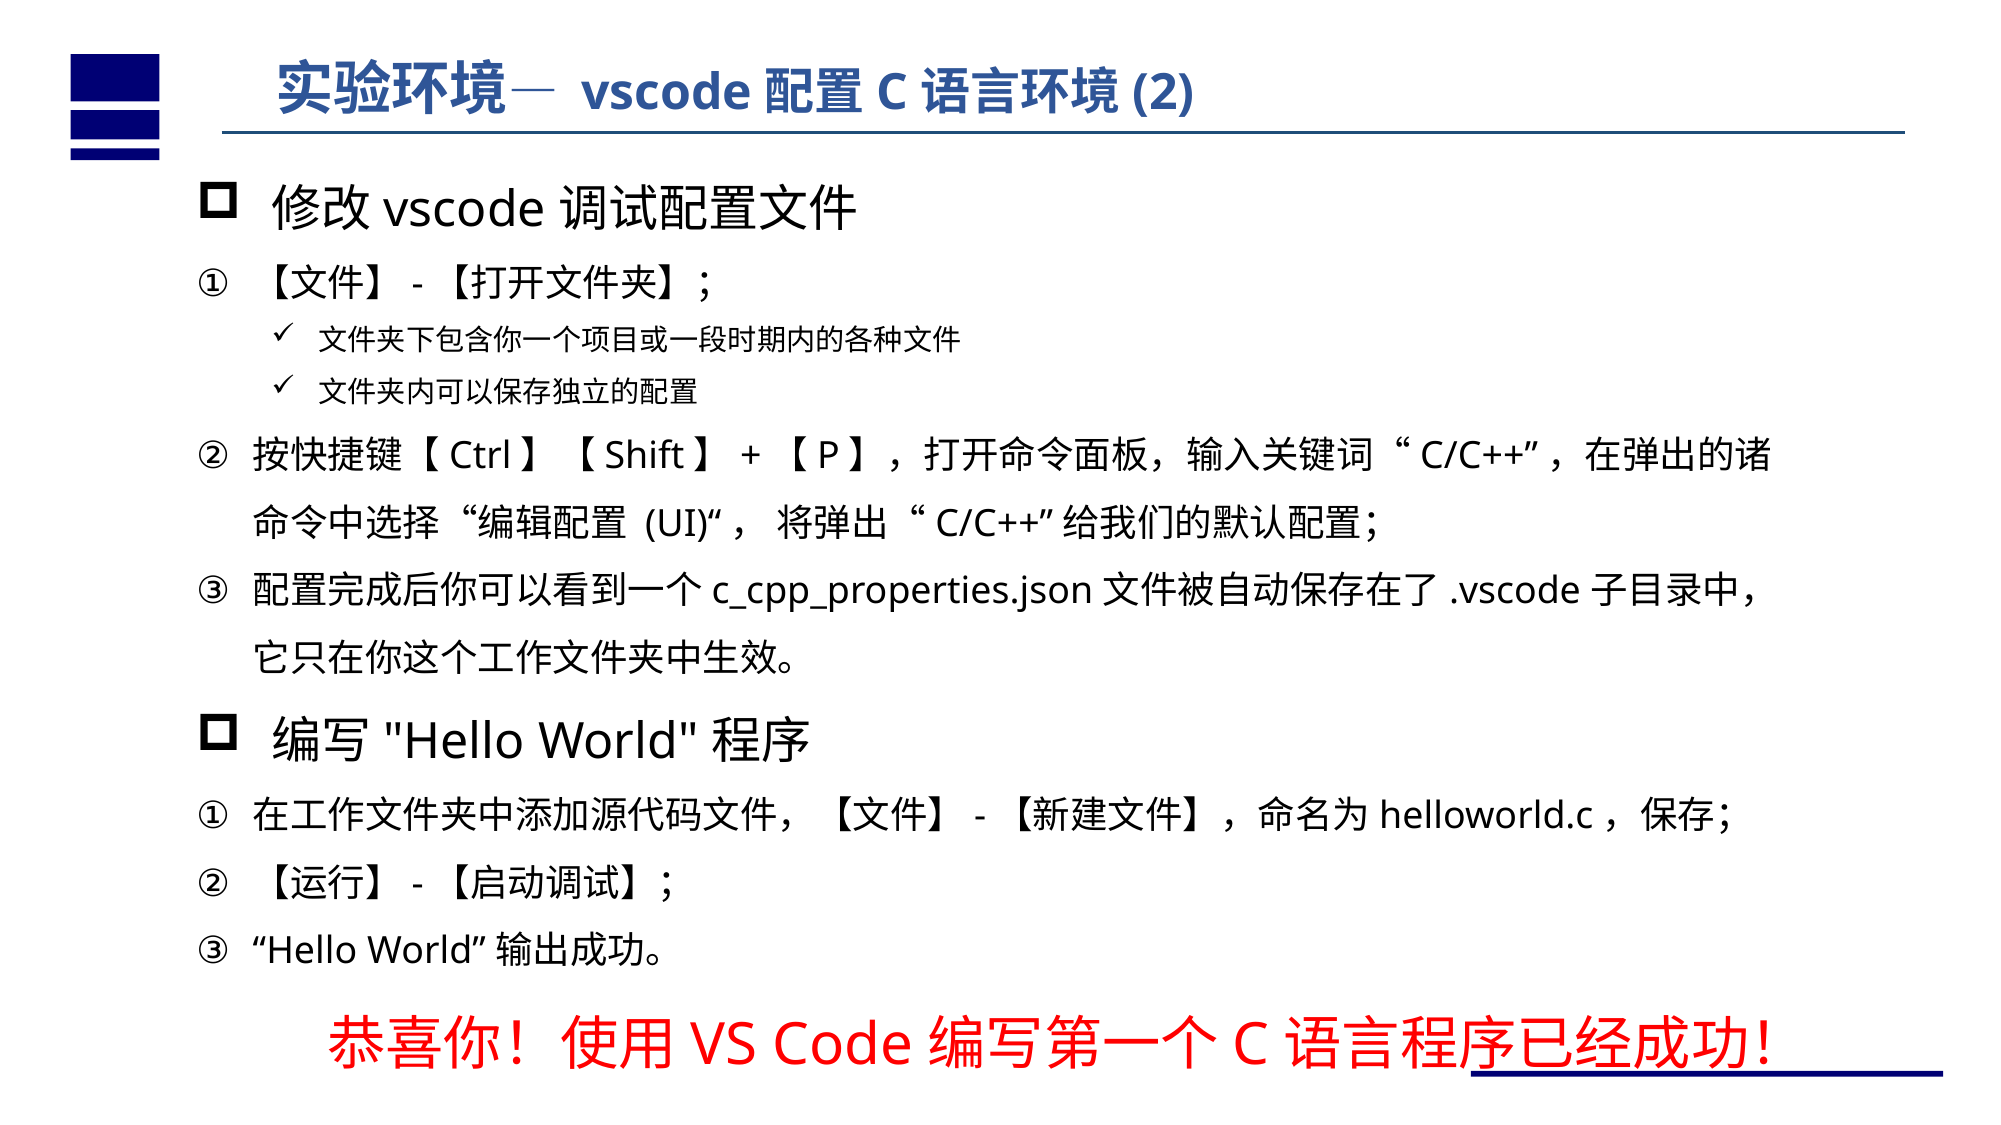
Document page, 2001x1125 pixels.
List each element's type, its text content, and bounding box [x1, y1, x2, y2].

text_box 实验环境— vscode配置C语言环境(2) [260, 43, 1245, 129]
text_box 修改vscode调试配置文件 【文件】-【打开文件夹】； 文件夹下包含你一个项目或一段时期内的各种文件 文件夹内可以保存独立的配置 按快捷键【Ctrl】【Shift】+【P】，打开命令面板，输入关键词“C/C++”，在弹出的诸命令中选择“编辑配置 (UI)“， 将弹出“C/C++”给我们的默认配置； 配置完成后你可以看到一个c_cpp_properties.json文件被自动保存在了.vscode子目录中，它只在你这个工作文件夹中生效。 编写"Hello World"程序 在工作文件夹中添加源代码文件，【文件】-【新建文件】，命名为helloworld.c，保存； 【运行】-【启动调试】； “Hello World”输出成功。 恭喜你！使用VS Code编写第一个C语言程序已经成功！ [181, 138, 1819, 1084]
